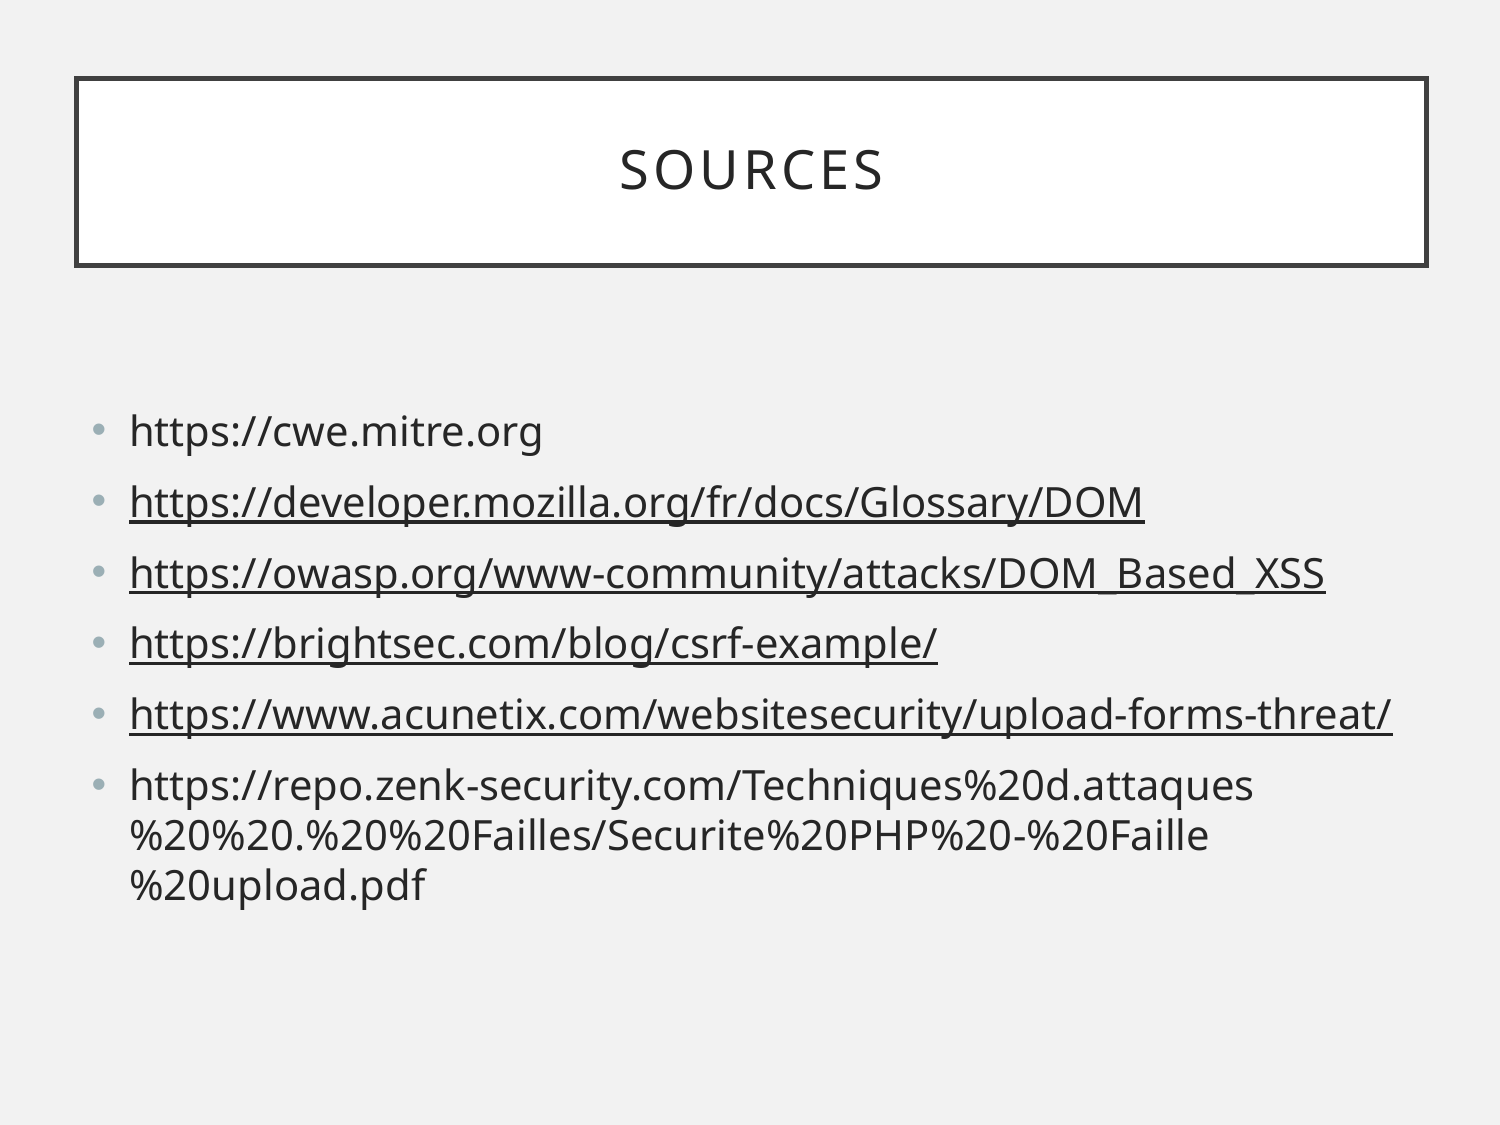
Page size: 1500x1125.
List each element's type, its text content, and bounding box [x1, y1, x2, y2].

list https://cwe.mitre.org https://developer.mozilla.org/fr/docs/Glossary/DOM https://owasp.org/www-community/attacks/DOM_Based_XSS https://brightsec.com/blog/csrf-example/ https://www.acunetix.com/websitesecurity/upload-forms-threat/ https://repo.zenk-security.com/Techniques%20d.attaques%20%20.%20%20Failles/Securite%20PHP%20-%20Faille%20upload.pdf [76, 397, 1427, 957]
title Sources [74, 76, 1429, 268]
